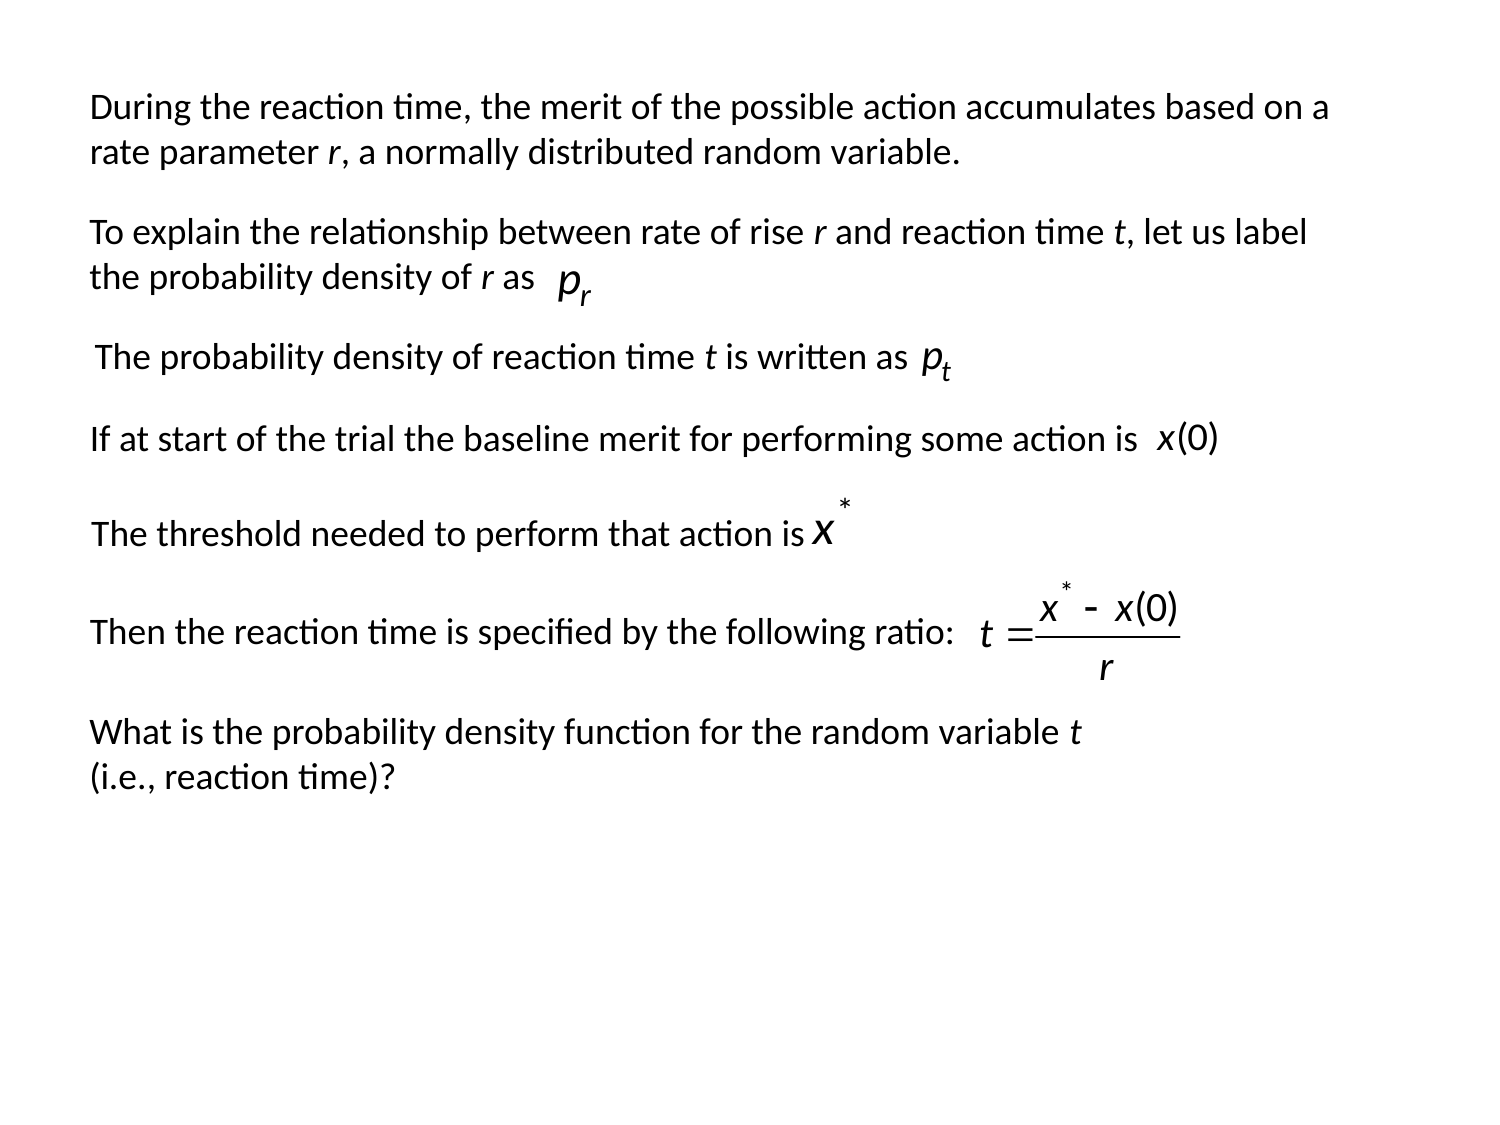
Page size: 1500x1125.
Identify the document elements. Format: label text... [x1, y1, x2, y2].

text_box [549, 247, 601, 319]
text_box What is the probability density function for the random variable t (i.e., reaction time)? [74, 699, 1100, 805]
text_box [1149, 414, 1226, 468]
text_box The threshold needed to perform that action is [76, 501, 830, 562]
text_box Then the reaction time is specified by the following ratio: [75, 599, 969, 660]
text_box If at start of the trial the baseline merit for performing some action is [75, 406, 1300, 467]
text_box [974, 570, 1188, 690]
text_box The probability density of reaction time t is written as [79, 324, 933, 385]
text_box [914, 326, 961, 392]
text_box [803, 487, 863, 553]
text_box During the reaction time, the merit of the possible action accumulates based on a rate parameter r, a normally distributed random variable. [75, 74, 1400, 180]
text_box To explain the relationship between rate of rise r and reaction time t, let us label the probability density of r as [74, 199, 1338, 305]
